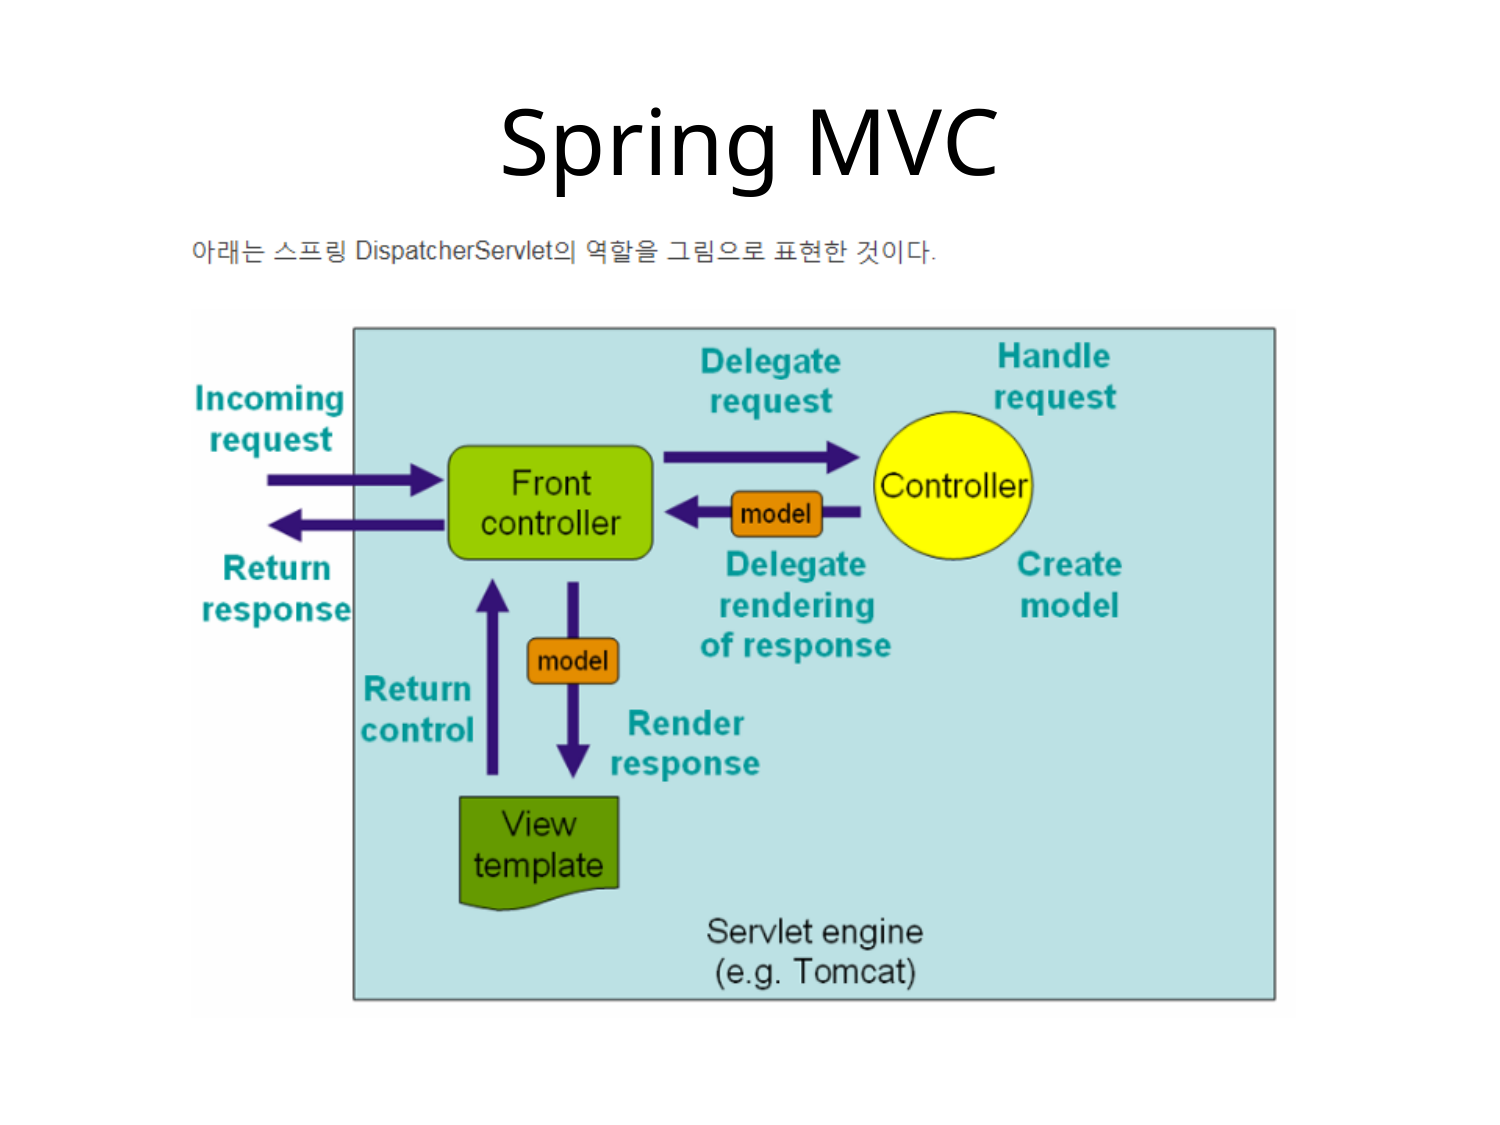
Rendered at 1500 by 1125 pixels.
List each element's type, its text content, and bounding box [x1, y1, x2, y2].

title Spring MVC [75, 45, 1425, 233]
picture [159, 207, 1344, 1032]
